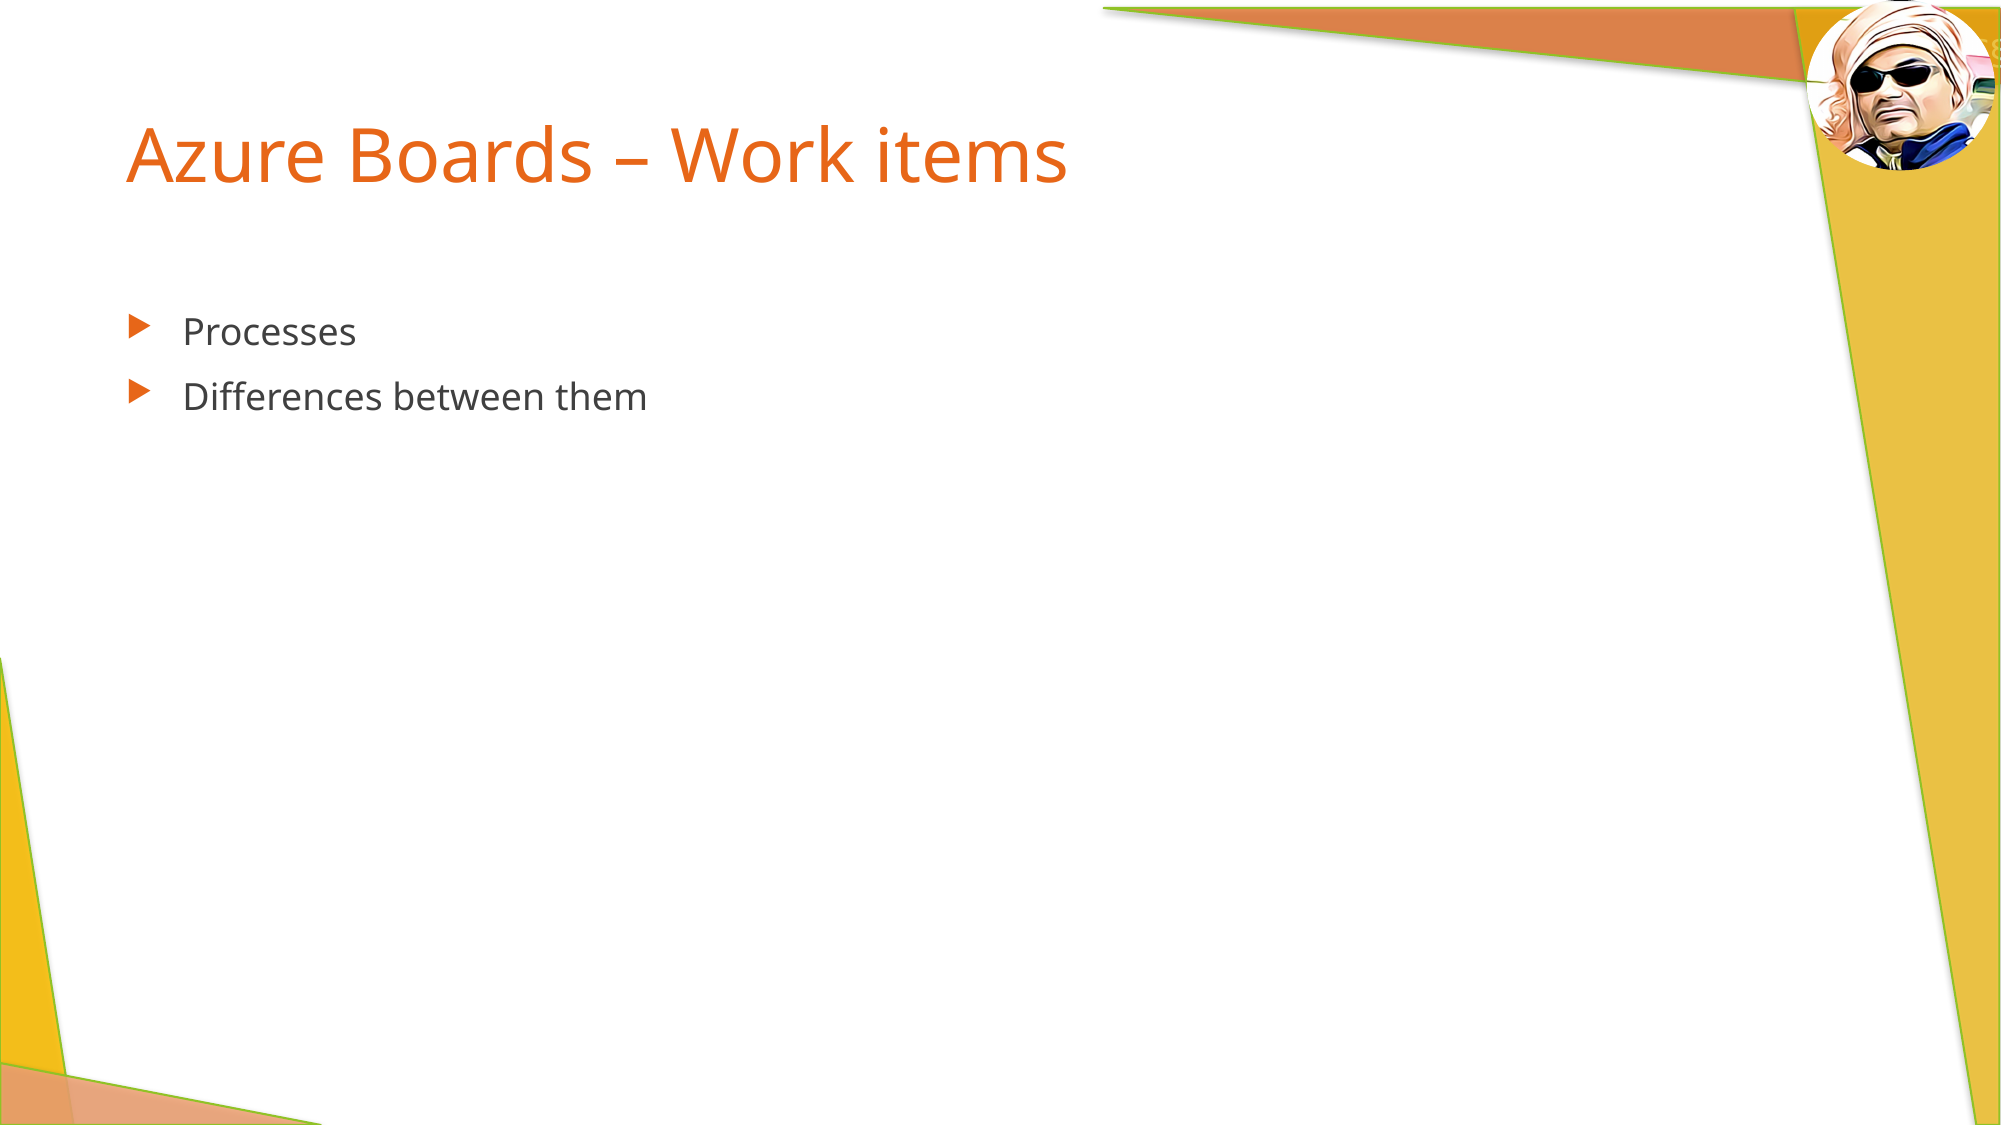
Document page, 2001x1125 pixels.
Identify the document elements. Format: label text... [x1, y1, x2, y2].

title Azure Boards – Work items [111, 99, 1722, 299]
picture [1806, 0, 1995, 171]
list Processes Differences between them [111, 299, 1840, 1060]
